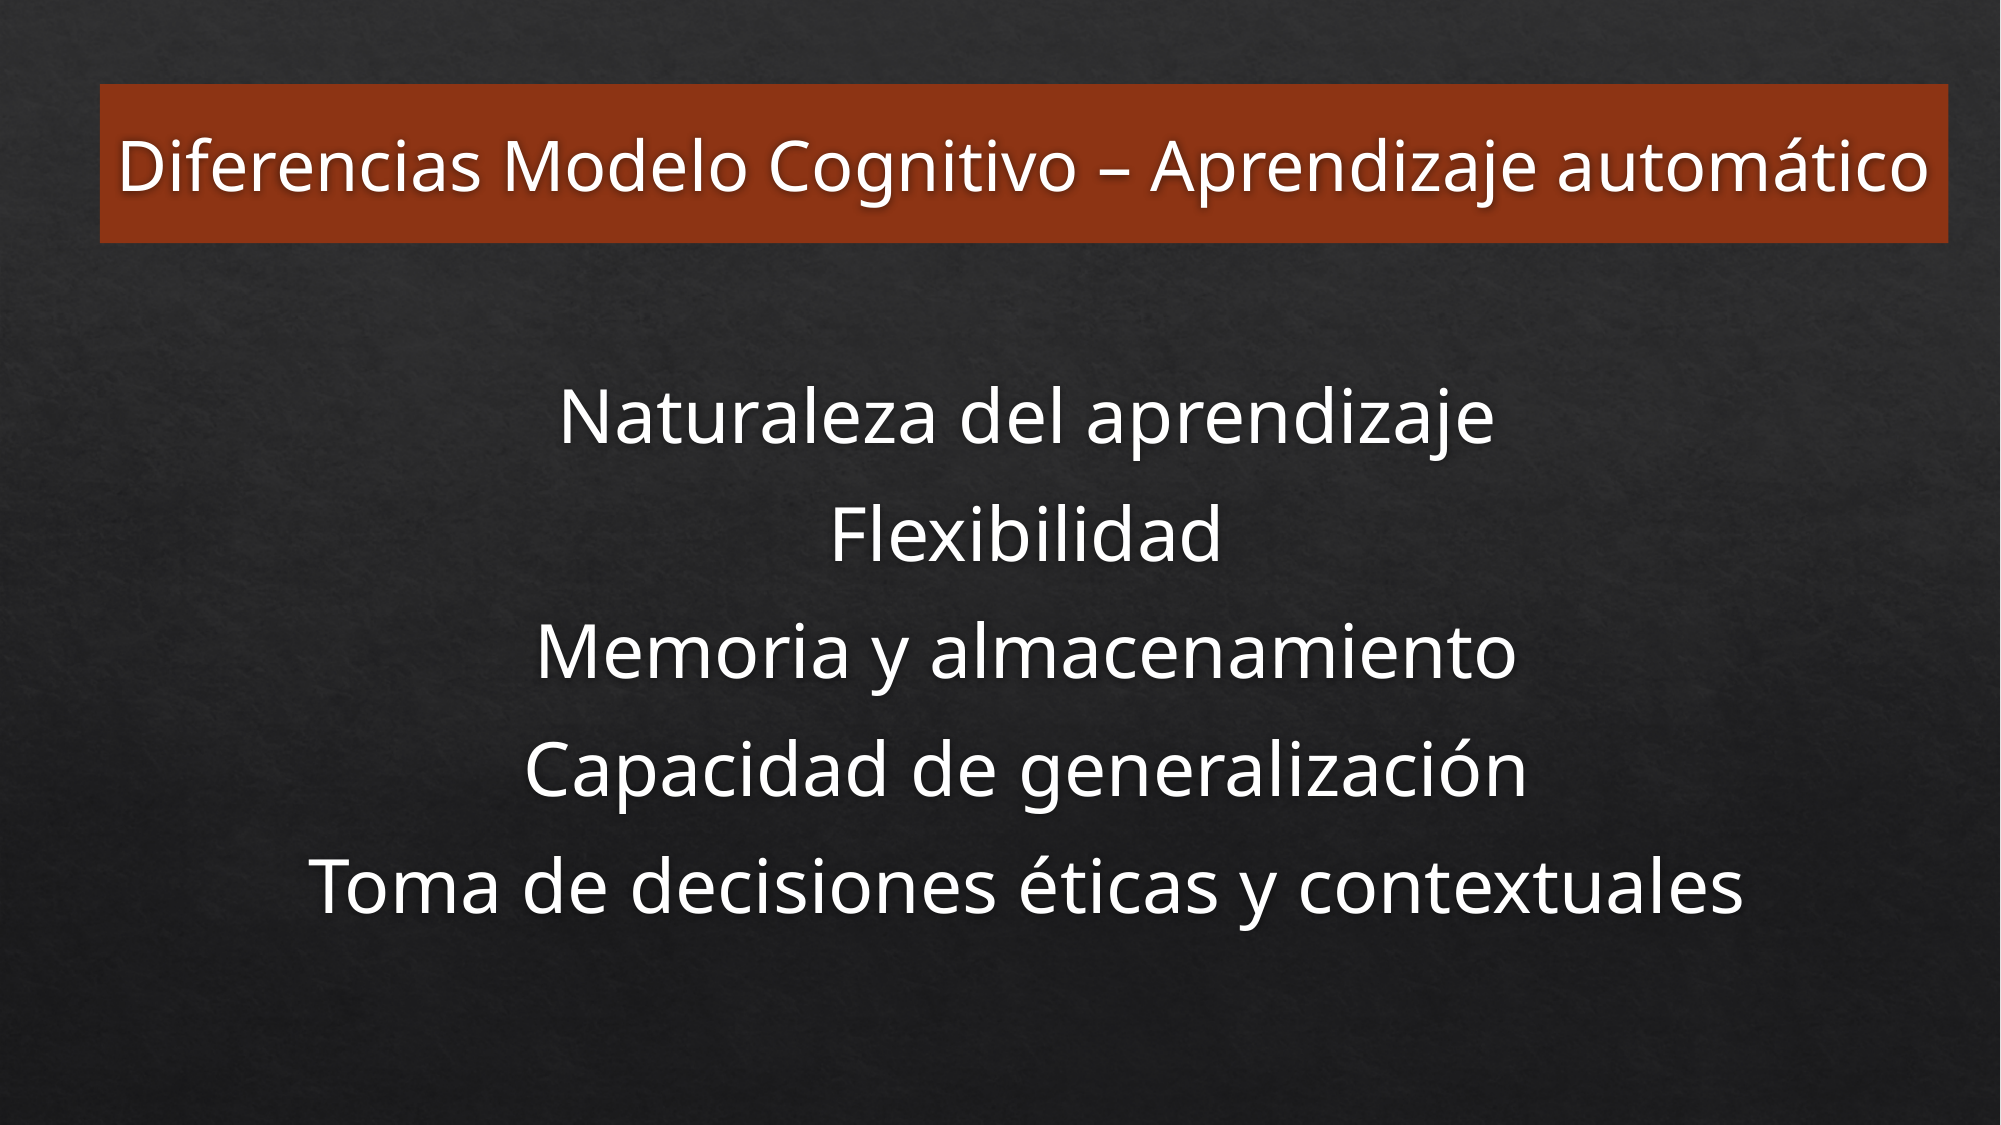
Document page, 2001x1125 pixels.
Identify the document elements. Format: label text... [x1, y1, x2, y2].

title Diferencias Modelo Cognitivo – Aprendizaje automático [99, 84, 1949, 244]
list Naturaleza del aprendizaje Flexibilidad Memoria y almacenamiento Capacidad de generalización Toma de decisiones éticas y contextuales [174, 361, 1874, 1028]
